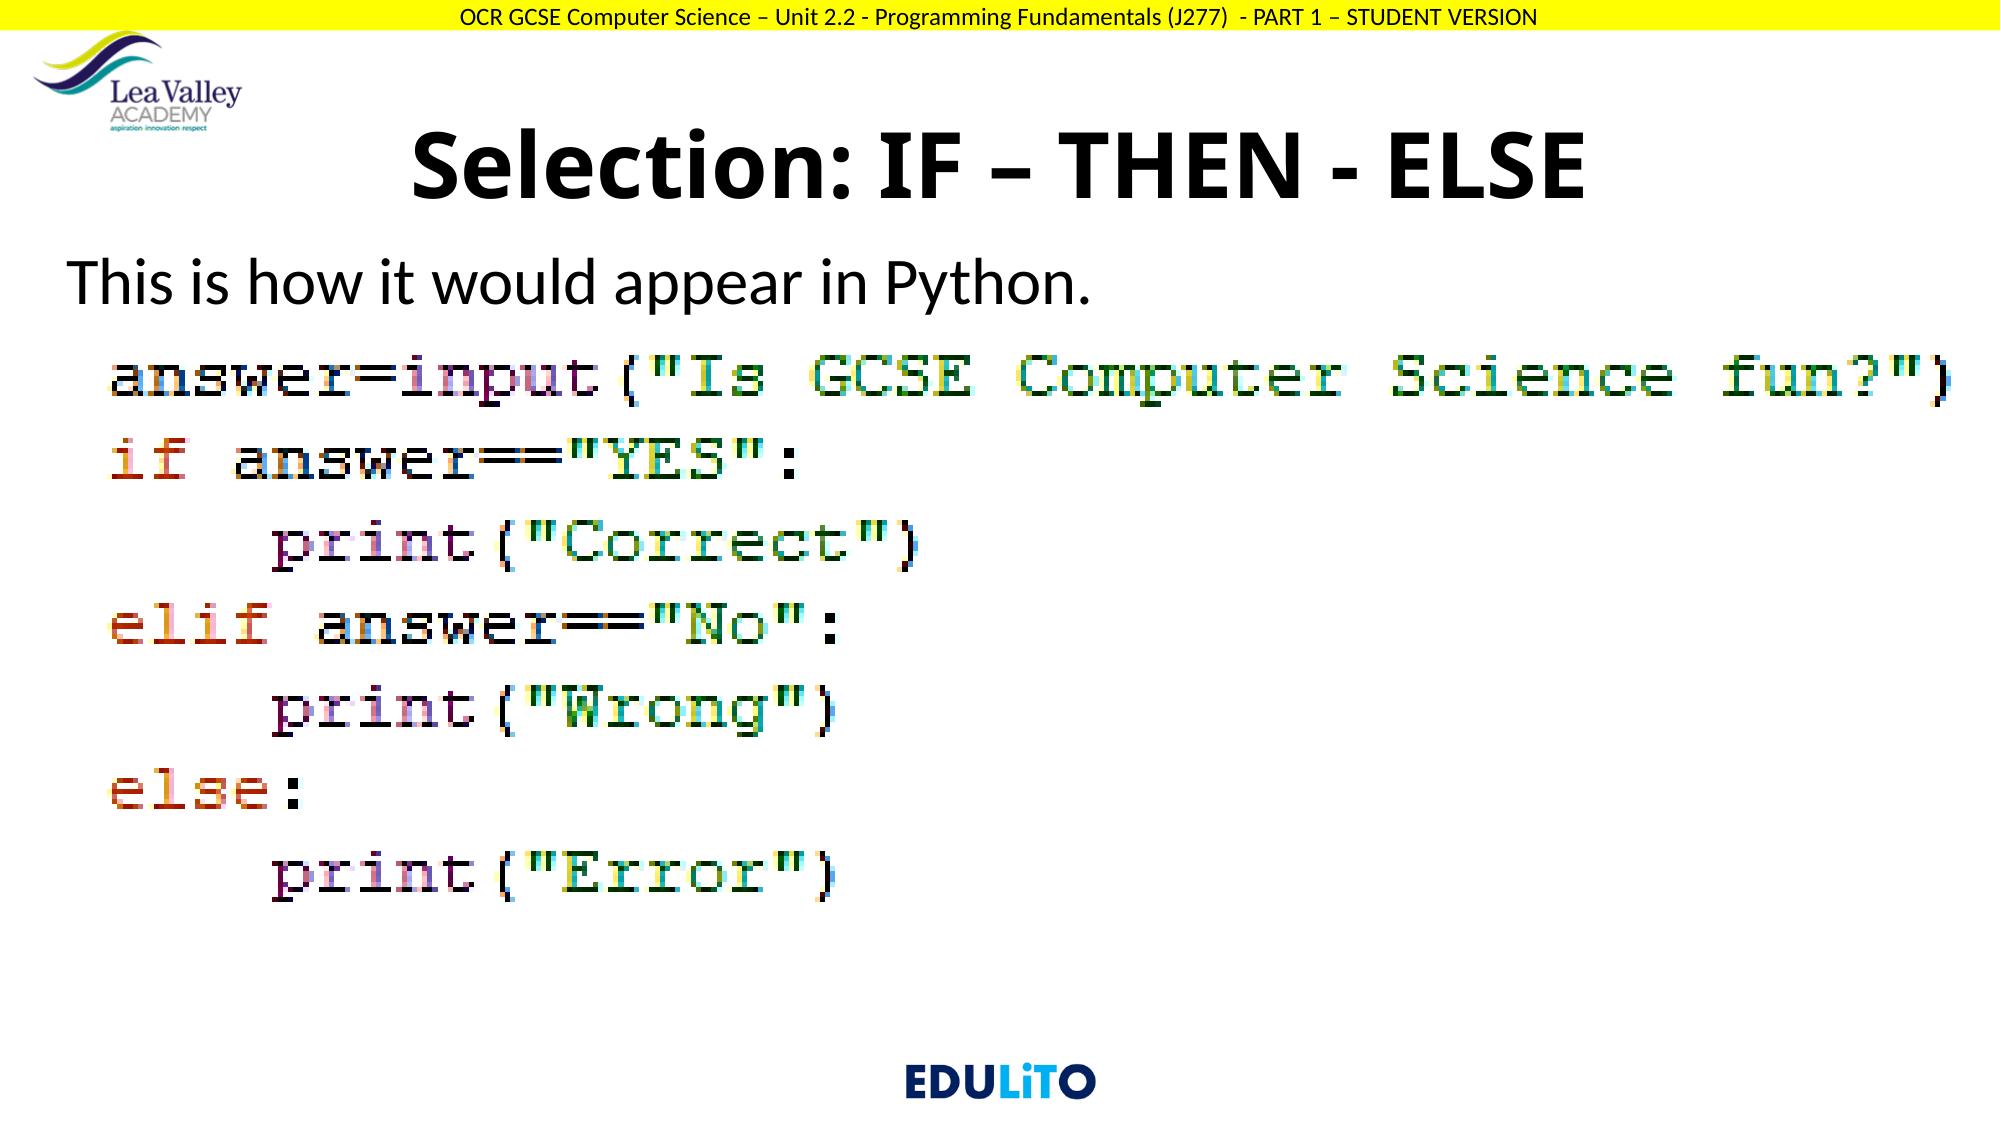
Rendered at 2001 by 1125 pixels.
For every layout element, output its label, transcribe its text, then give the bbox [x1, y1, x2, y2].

title Selection: IF – THEN - ELSE [137, 59, 1863, 239]
list This is how it would appear in Python. [51, 239, 1949, 353]
picture [32, 31, 243, 132]
picture [901, 1058, 1099, 1105]
picture [87, 340, 1977, 975]
